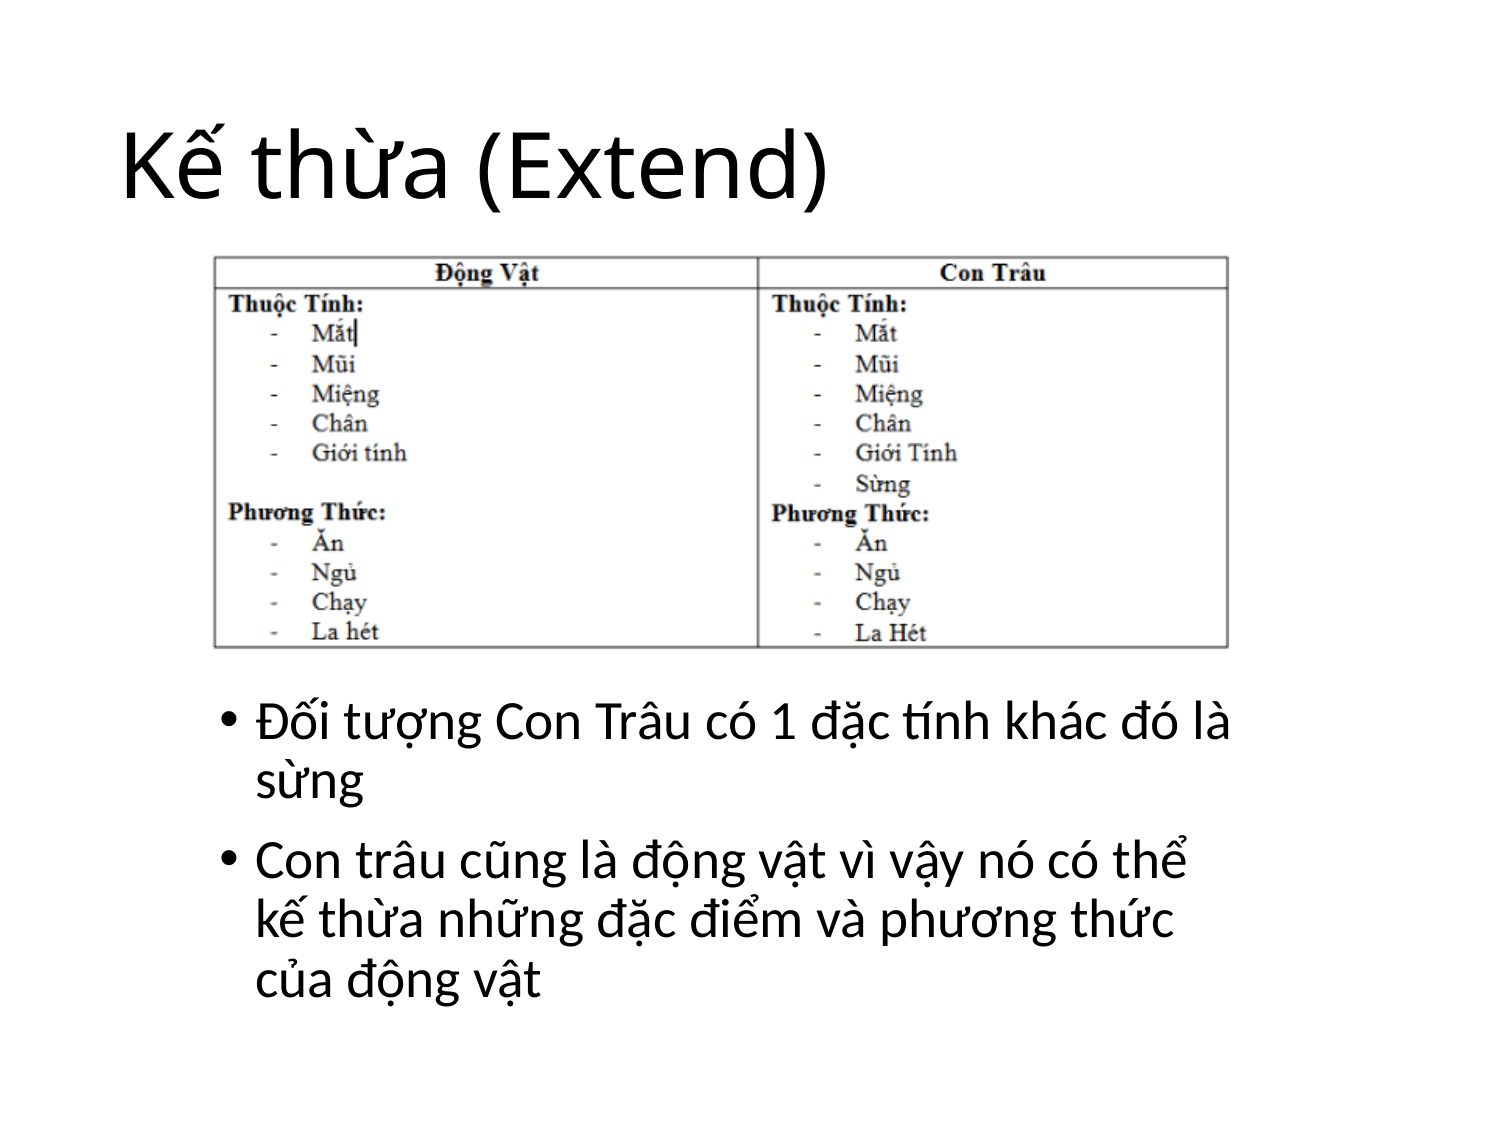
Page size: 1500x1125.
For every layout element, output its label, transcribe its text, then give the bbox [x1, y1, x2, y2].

title Kế thừa (Extend) [103, 59, 1397, 278]
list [204, 239, 1265, 671]
list Đối tượng Con Trâu có 1 đặc tính khác đó là sừng Con trâu cũng là động vật vì vậy nó có thể kế thừa những đặc điểm và phương thức của động vật [204, 683, 1265, 1017]
